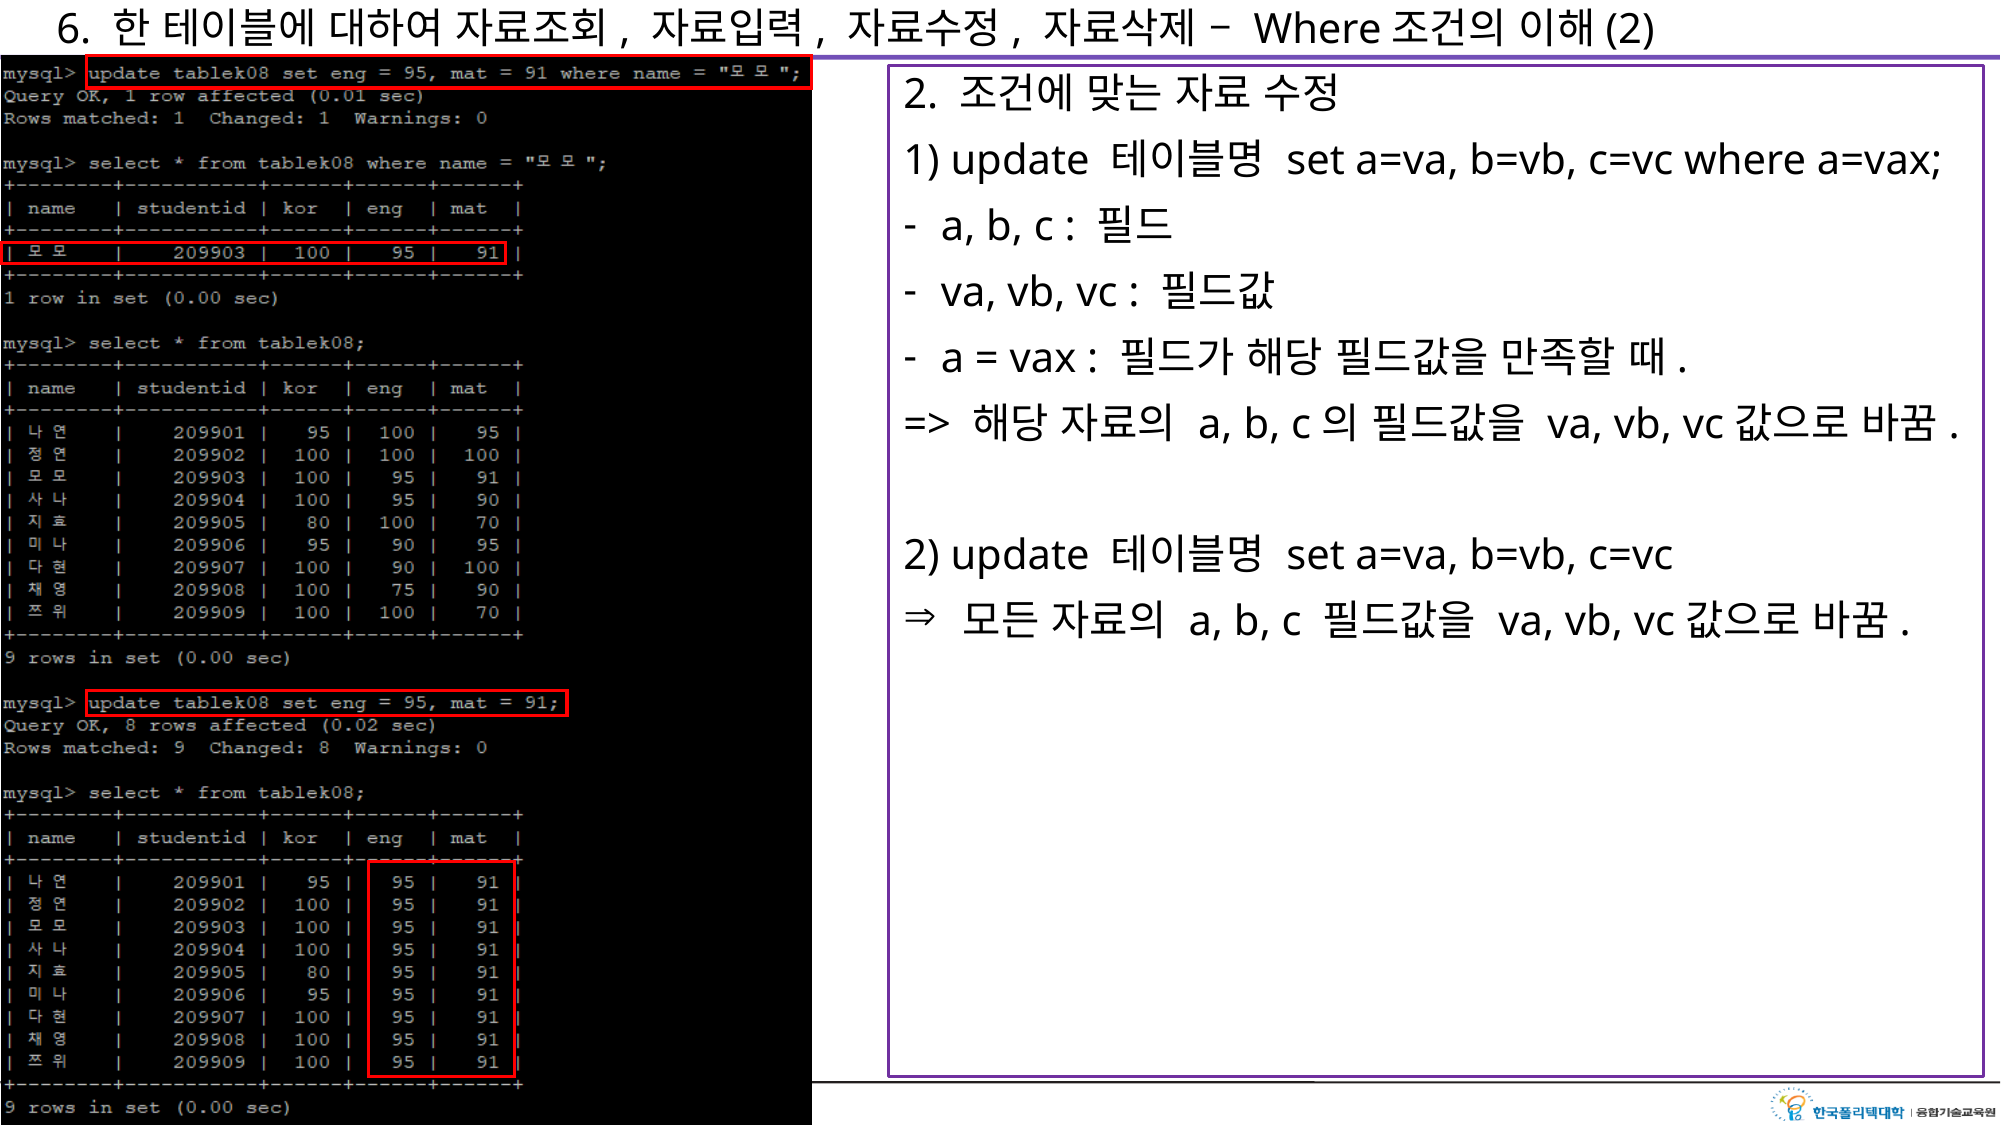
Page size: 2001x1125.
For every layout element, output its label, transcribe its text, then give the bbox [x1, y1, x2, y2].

picture [1765, 1084, 1998, 1124]
title 6. 한 테이블에 대하여 자료조회, 자료입력, 자료수정, 자료삭제 – Where조건의 이해(2) [41, 0, 1972, 69]
picture [1, 55, 812, 1125]
list 2. 조건에 맞는 자료 수정 1) update 테이블명 set a=va, b=vb, c=vc where a=vax; a, b, c : 필드 va, vb, vc : 필드값 a = vax : 필드가 해당 필드값을 만족할 때. => 해당 자료의 a, b, c의 필드값을 va, vb, vc값으로 바꿈. 2) update 테이블명 set a=va, b=vb, c=vc 모든 자료의 a, b, c 필드값을 va, vb, vc값으로 바꿈. [887, 64, 1985, 1078]
